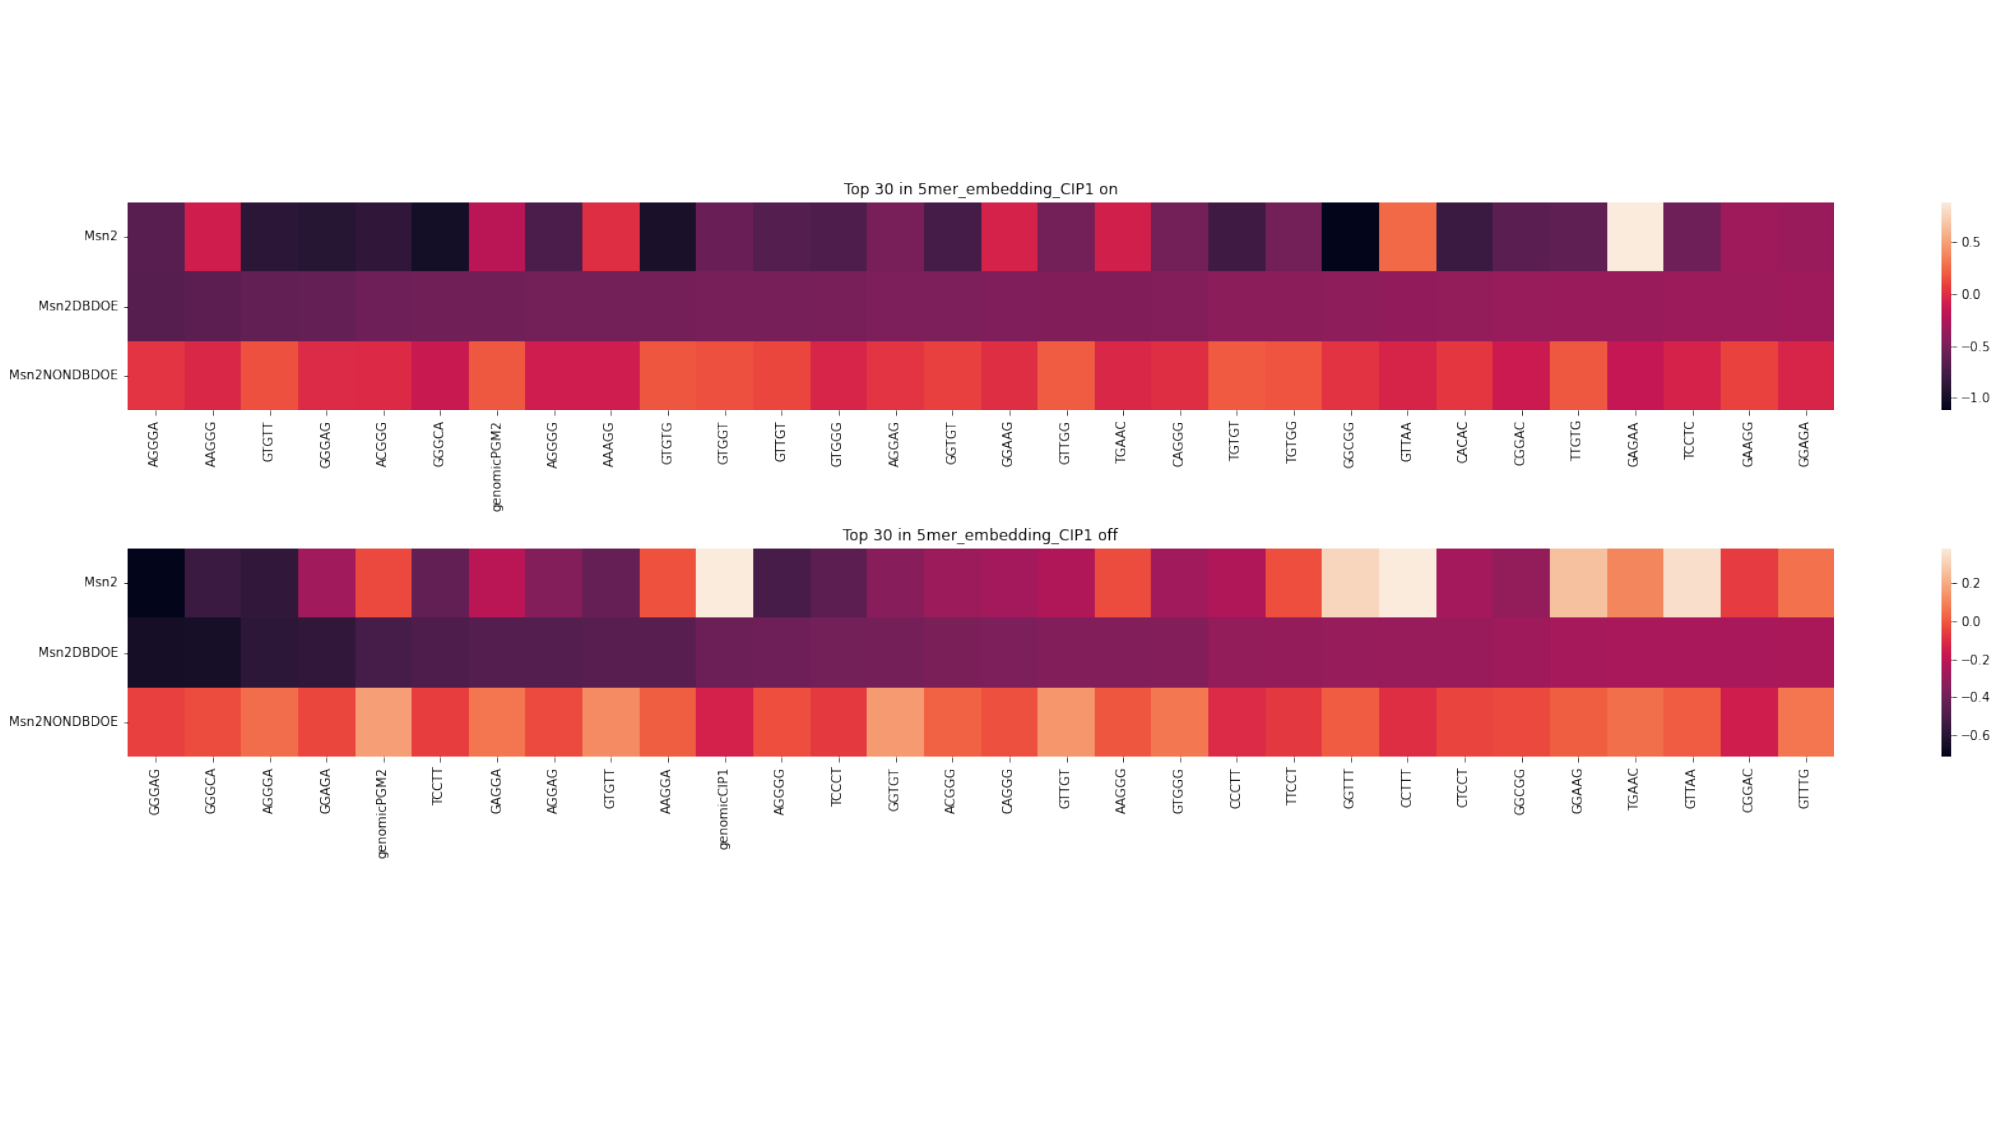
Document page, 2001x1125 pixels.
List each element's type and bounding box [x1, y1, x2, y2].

picture [0, 172, 2000, 867]
